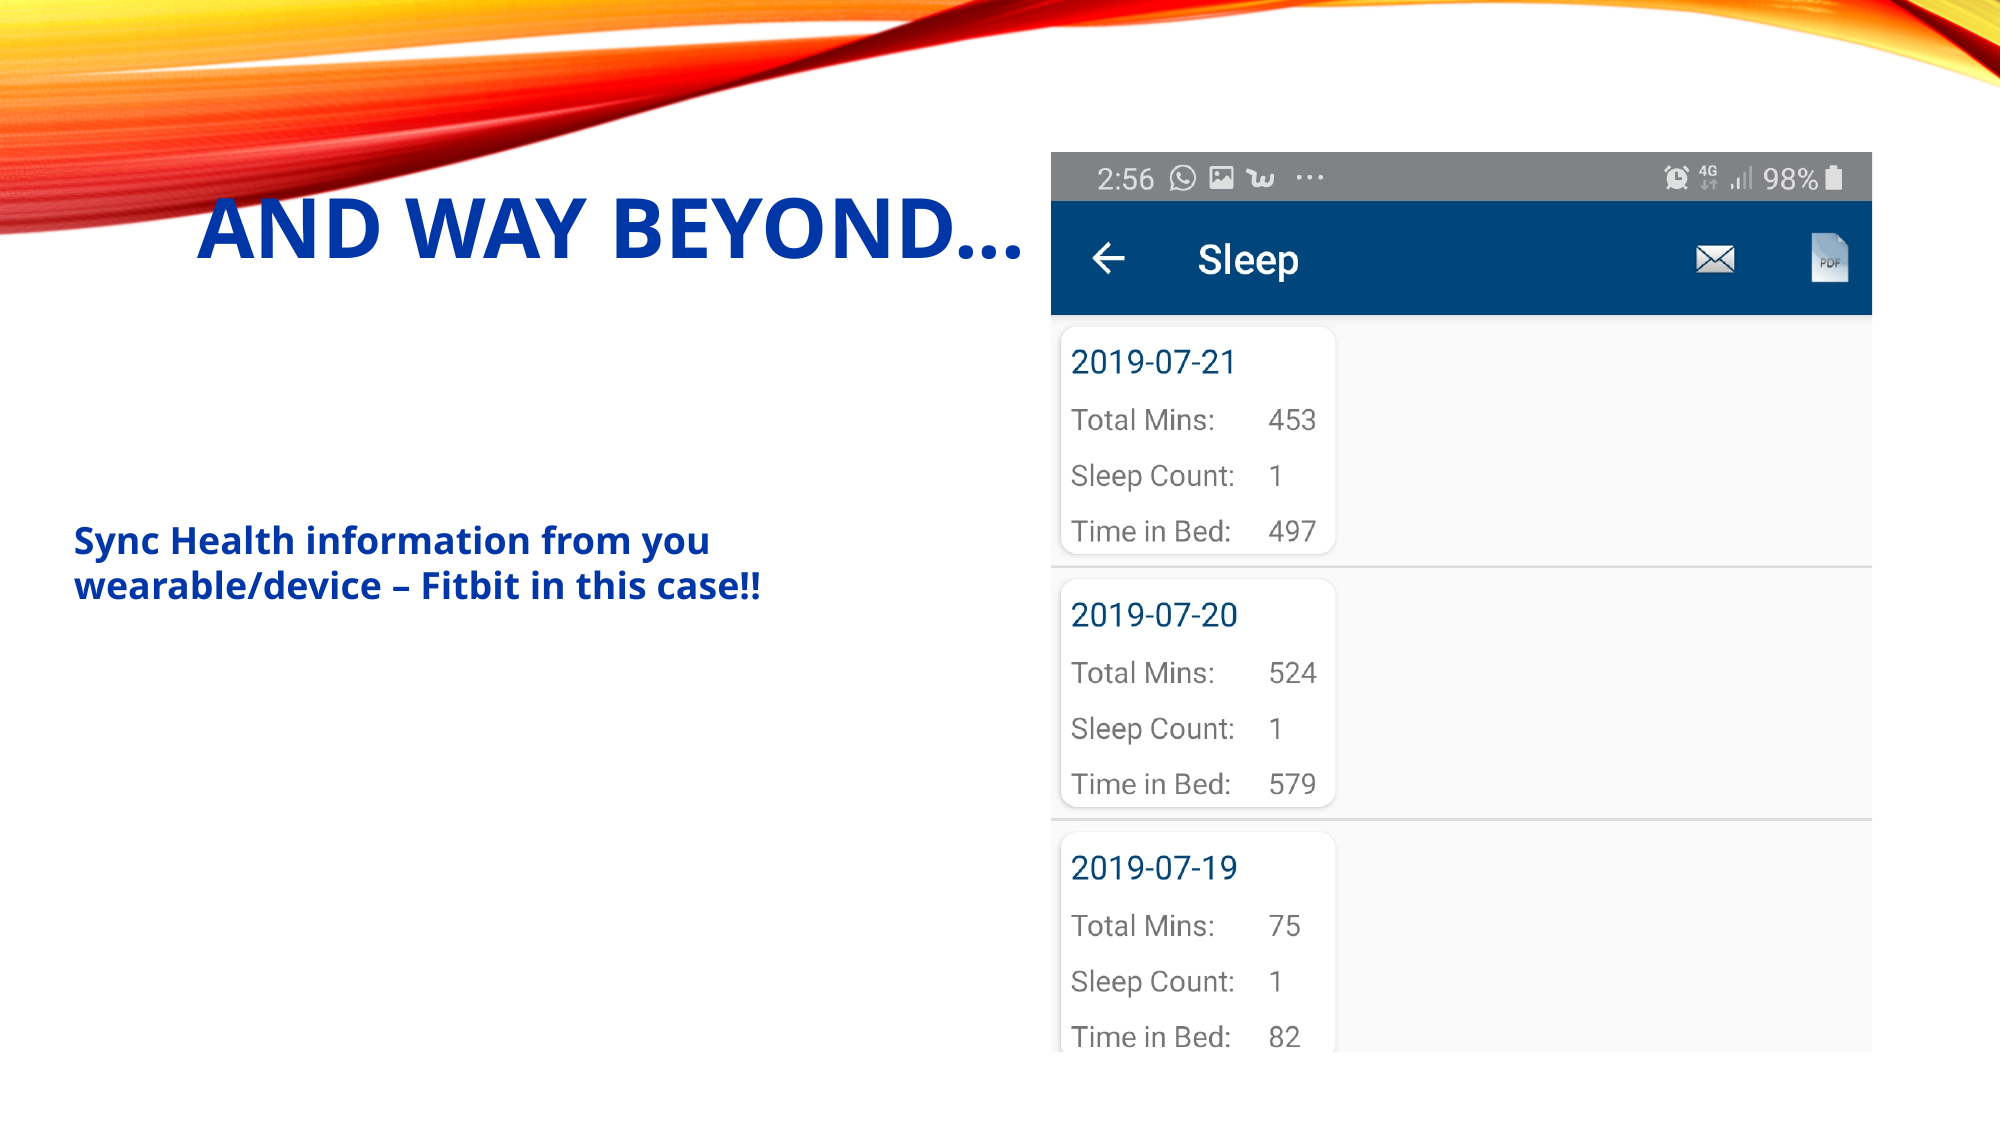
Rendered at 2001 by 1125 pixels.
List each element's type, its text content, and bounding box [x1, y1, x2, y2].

picture [0, 0, 2000, 1052]
title And way beyond... [127, 125, 1041, 338]
text_box Sync Health information from you wearable/device – Fitbit in this case!! [59, 509, 916, 660]
